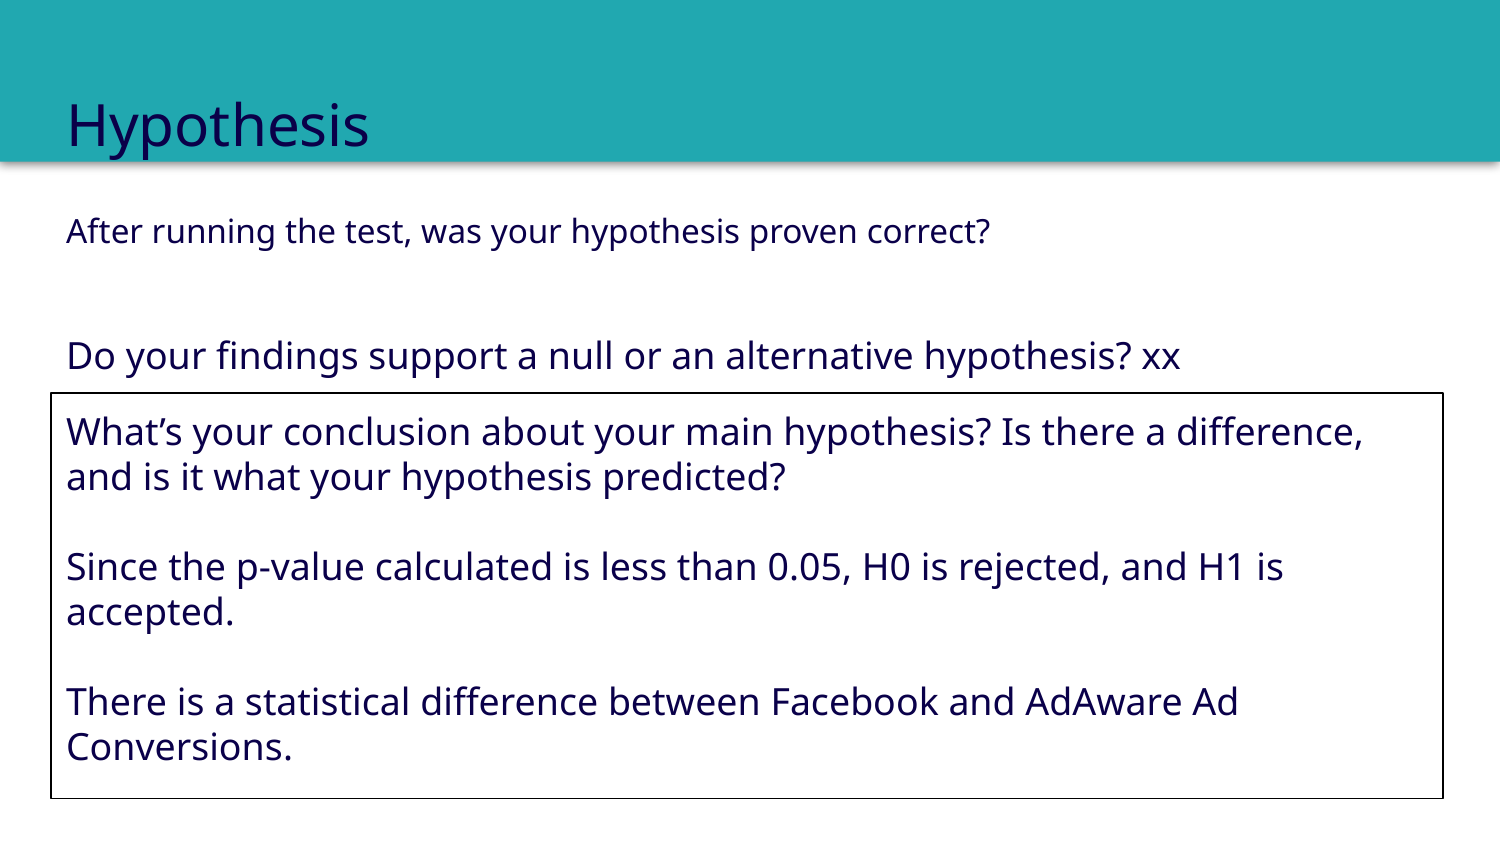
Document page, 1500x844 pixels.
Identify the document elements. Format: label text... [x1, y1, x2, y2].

list After running the test, was your hypothesis proven correct? [51, 189, 1449, 694]
text_box Do your findings support a null or an alternative hypothesis? xx [51, 317, 1256, 392]
text_box What’s your conclusion about your main hypothesis? Is there a difference, and is it what your hypothesis predicted? Since the p-value calculated is less than 0.05, H0 is rejected, and H1 is accepted. There is a statistical difference between Facebook and AdAware Ad Conversions. [51, 392, 1443, 799]
title Hypothesis [51, 72, 1449, 167]
